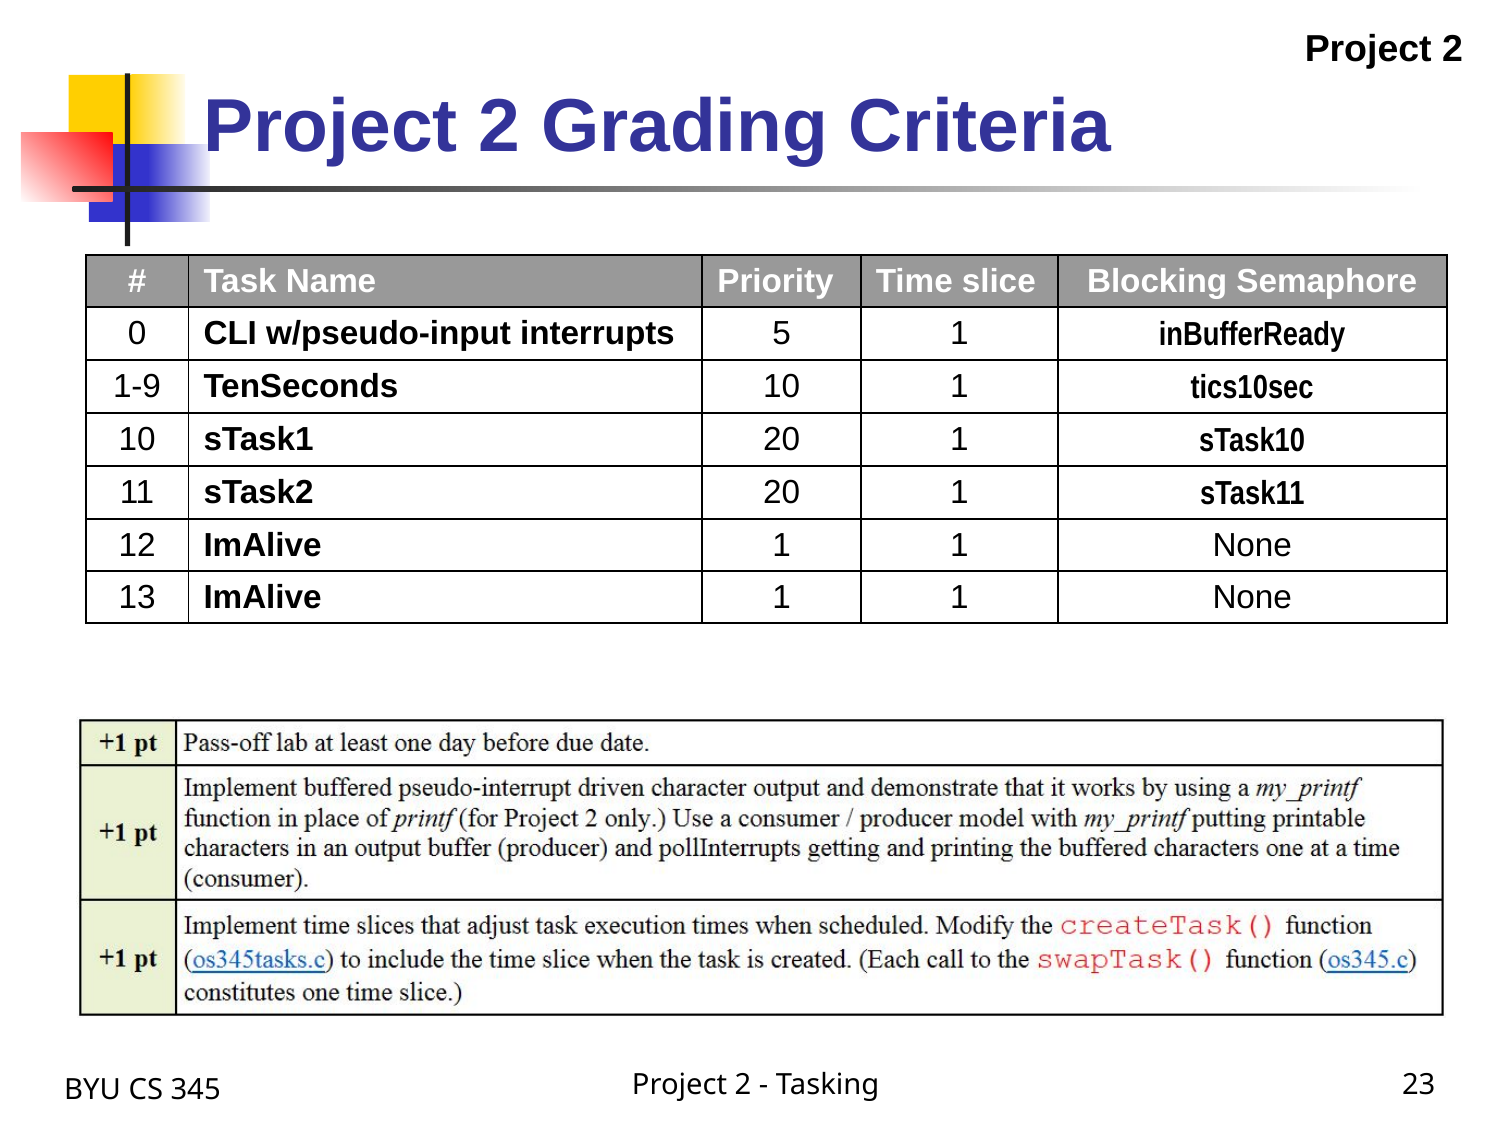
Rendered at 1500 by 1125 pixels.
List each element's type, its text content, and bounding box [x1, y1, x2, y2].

table_header Blocking Semaphore [1059, 256, 1446, 306]
slide_number BYU CS 345 [49, 1037, 352, 1113]
table_cell 11 [87, 467, 188, 518]
title Project 2 Grading Criteria [188, 31, 1468, 174]
footer Project 2 - Tasking [352, 1037, 1137, 1113]
table_header # [87, 256, 188, 306]
table_cell 1 [703, 520, 860, 570]
table_cell 1 [862, 308, 1057, 359]
table_cell 12 [87, 520, 188, 570]
table_cell 1 [862, 572, 1057, 622]
table_cell TenSeconds [189, 361, 701, 412]
table_header Priority [703, 256, 860, 306]
table_cell sTask1 [189, 414, 701, 465]
table_cell None [1059, 520, 1446, 570]
table_cell 1 [862, 414, 1057, 465]
table_cell 20 [703, 414, 860, 465]
table_cell 0 [87, 308, 188, 359]
text_box Project 2 [896, 16, 1478, 77]
table_cell 1 [862, 361, 1057, 412]
table_cell sTask10 [1059, 414, 1446, 465]
table_cell 1 [703, 572, 860, 622]
table_cell ImAlive [189, 572, 701, 622]
table_cell inBufferReady [1059, 308, 1446, 359]
table_cell tics10sec [1059, 361, 1446, 412]
picture [76, 716, 1447, 1018]
table_cell sTask11 [1059, 467, 1446, 518]
table_cell None [1059, 572, 1446, 622]
table_cell 5 [703, 308, 860, 359]
table_cell sTask2 [189, 467, 701, 518]
table_cell 1-9 [87, 361, 188, 412]
table_cell CLI w/pseudo-input interrupts [189, 308, 701, 359]
table_cell 20 [703, 467, 860, 518]
table_cell 10 [87, 414, 188, 465]
table_cell 1 [862, 467, 1057, 518]
table_cell ImAlive [189, 520, 701, 570]
table_cell 10 [703, 361, 860, 412]
table_cell 13 [87, 572, 188, 622]
table_header Task Name [189, 256, 701, 306]
table_header Time slice [862, 256, 1057, 306]
slide_number 23 [1137, 1037, 1451, 1113]
table_cell 1 [862, 520, 1057, 570]
